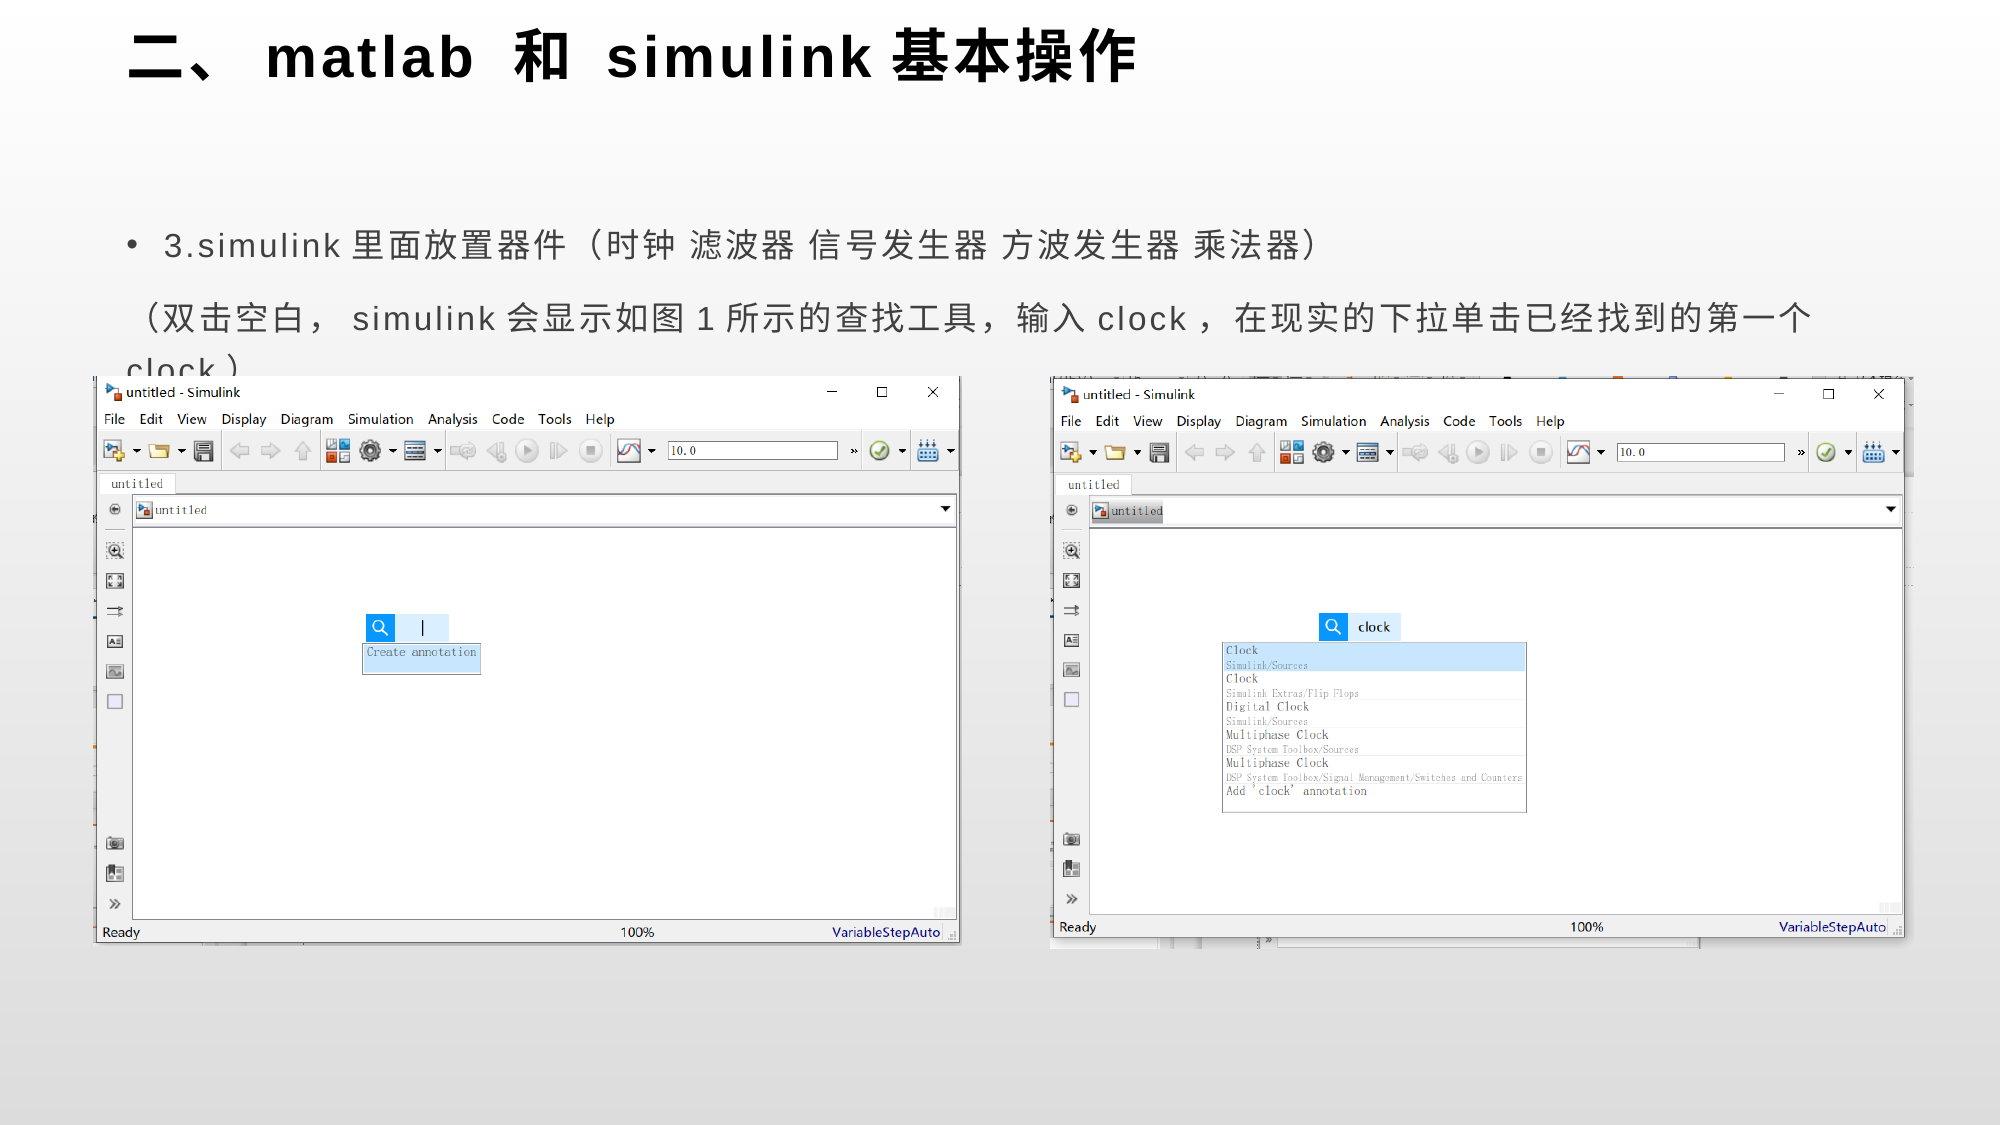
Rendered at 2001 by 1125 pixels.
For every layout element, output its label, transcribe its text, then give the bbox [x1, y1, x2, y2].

list 3.simulink里面放置器件（时钟 滤波器 信号发生器 方波发生器 乘法器） （双击空白，simulink会显示如图1所示的查找工具，输入clock，在现实的下拉单击已经找到的第一个clock） [109, 212, 1891, 1040]
title 二、matlab 和 simulink基本操作 [109, 70, 1891, 178]
picture [1050, 376, 1914, 949]
picture [93, 376, 962, 946]
